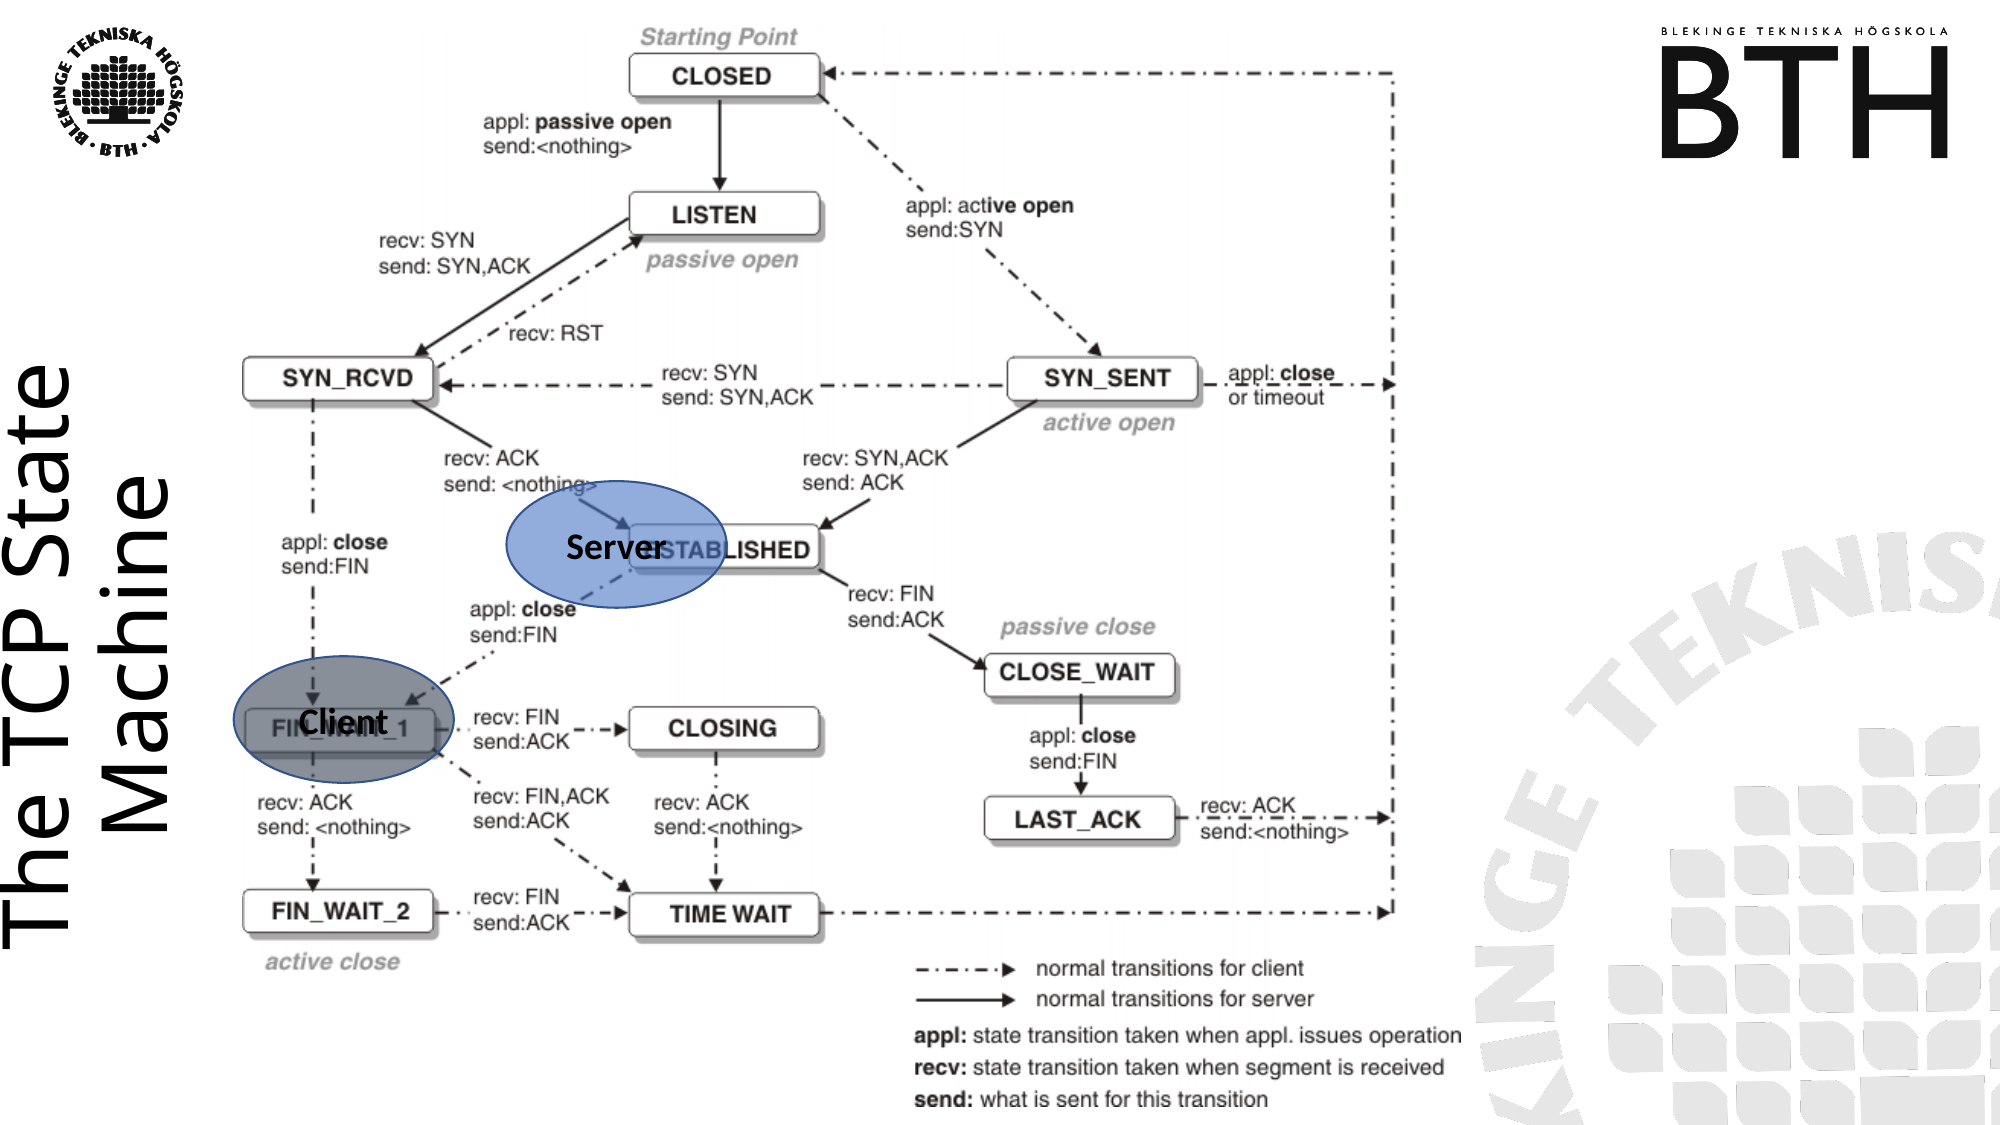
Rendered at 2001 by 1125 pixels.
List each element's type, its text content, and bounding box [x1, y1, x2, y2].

title The TCP State Machine [9, 181, 168, 1125]
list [242, 27, 1461, 1107]
picture [1475, 531, 2000, 1125]
picture [47, 21, 189, 163]
picture [1656, 21, 1953, 163]
text_box Client [232, 693, 242, 746]
